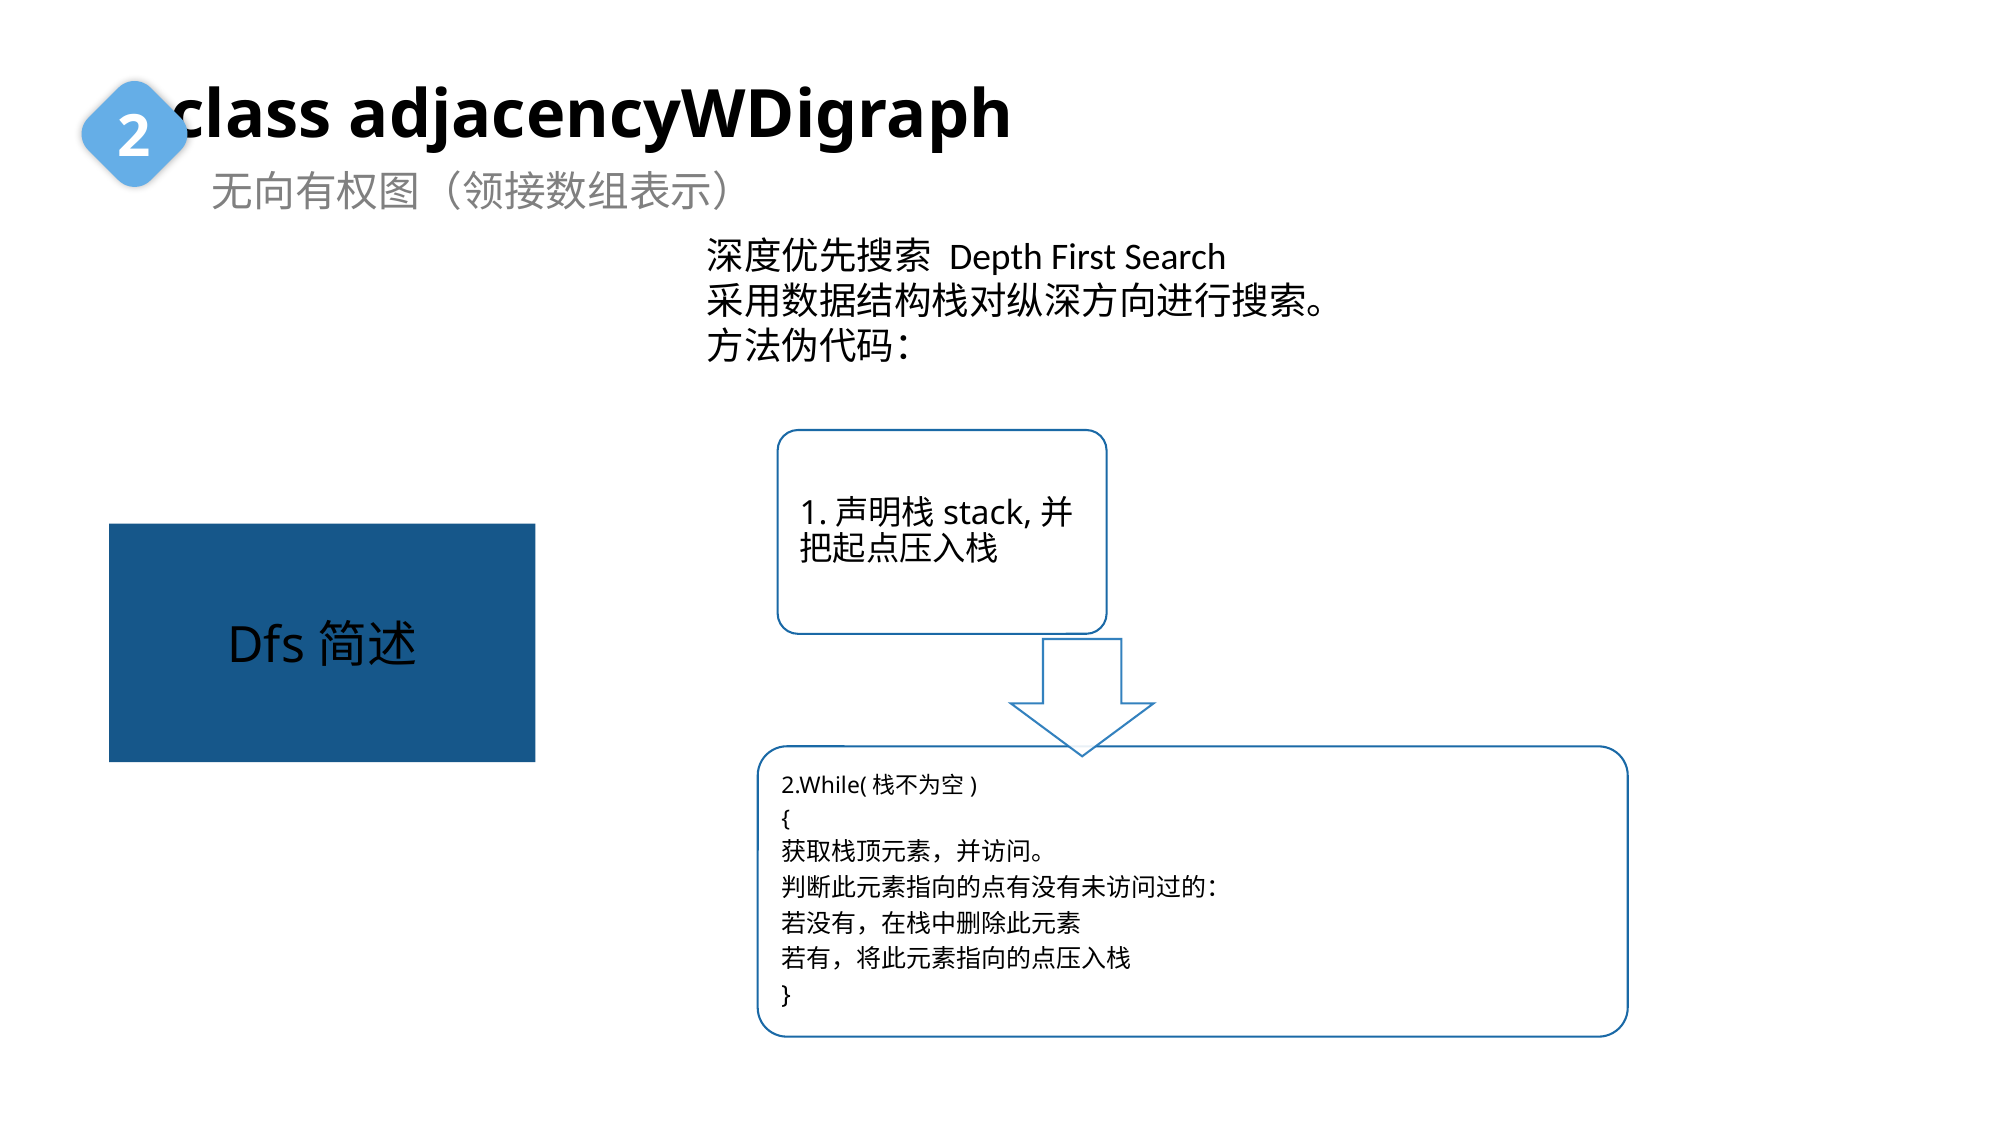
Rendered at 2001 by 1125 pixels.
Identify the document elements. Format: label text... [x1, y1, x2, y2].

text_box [604, 391, 1628, 1037]
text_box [90, 89, 179, 179]
text_box Dfs简述 [108, 523, 536, 763]
text_box 深度优先搜索 Depth First Search 采用数据结构栈对纵深方向进行搜索。 方法伪代码： [692, 224, 2000, 375]
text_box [196, 63, 1117, 260]
